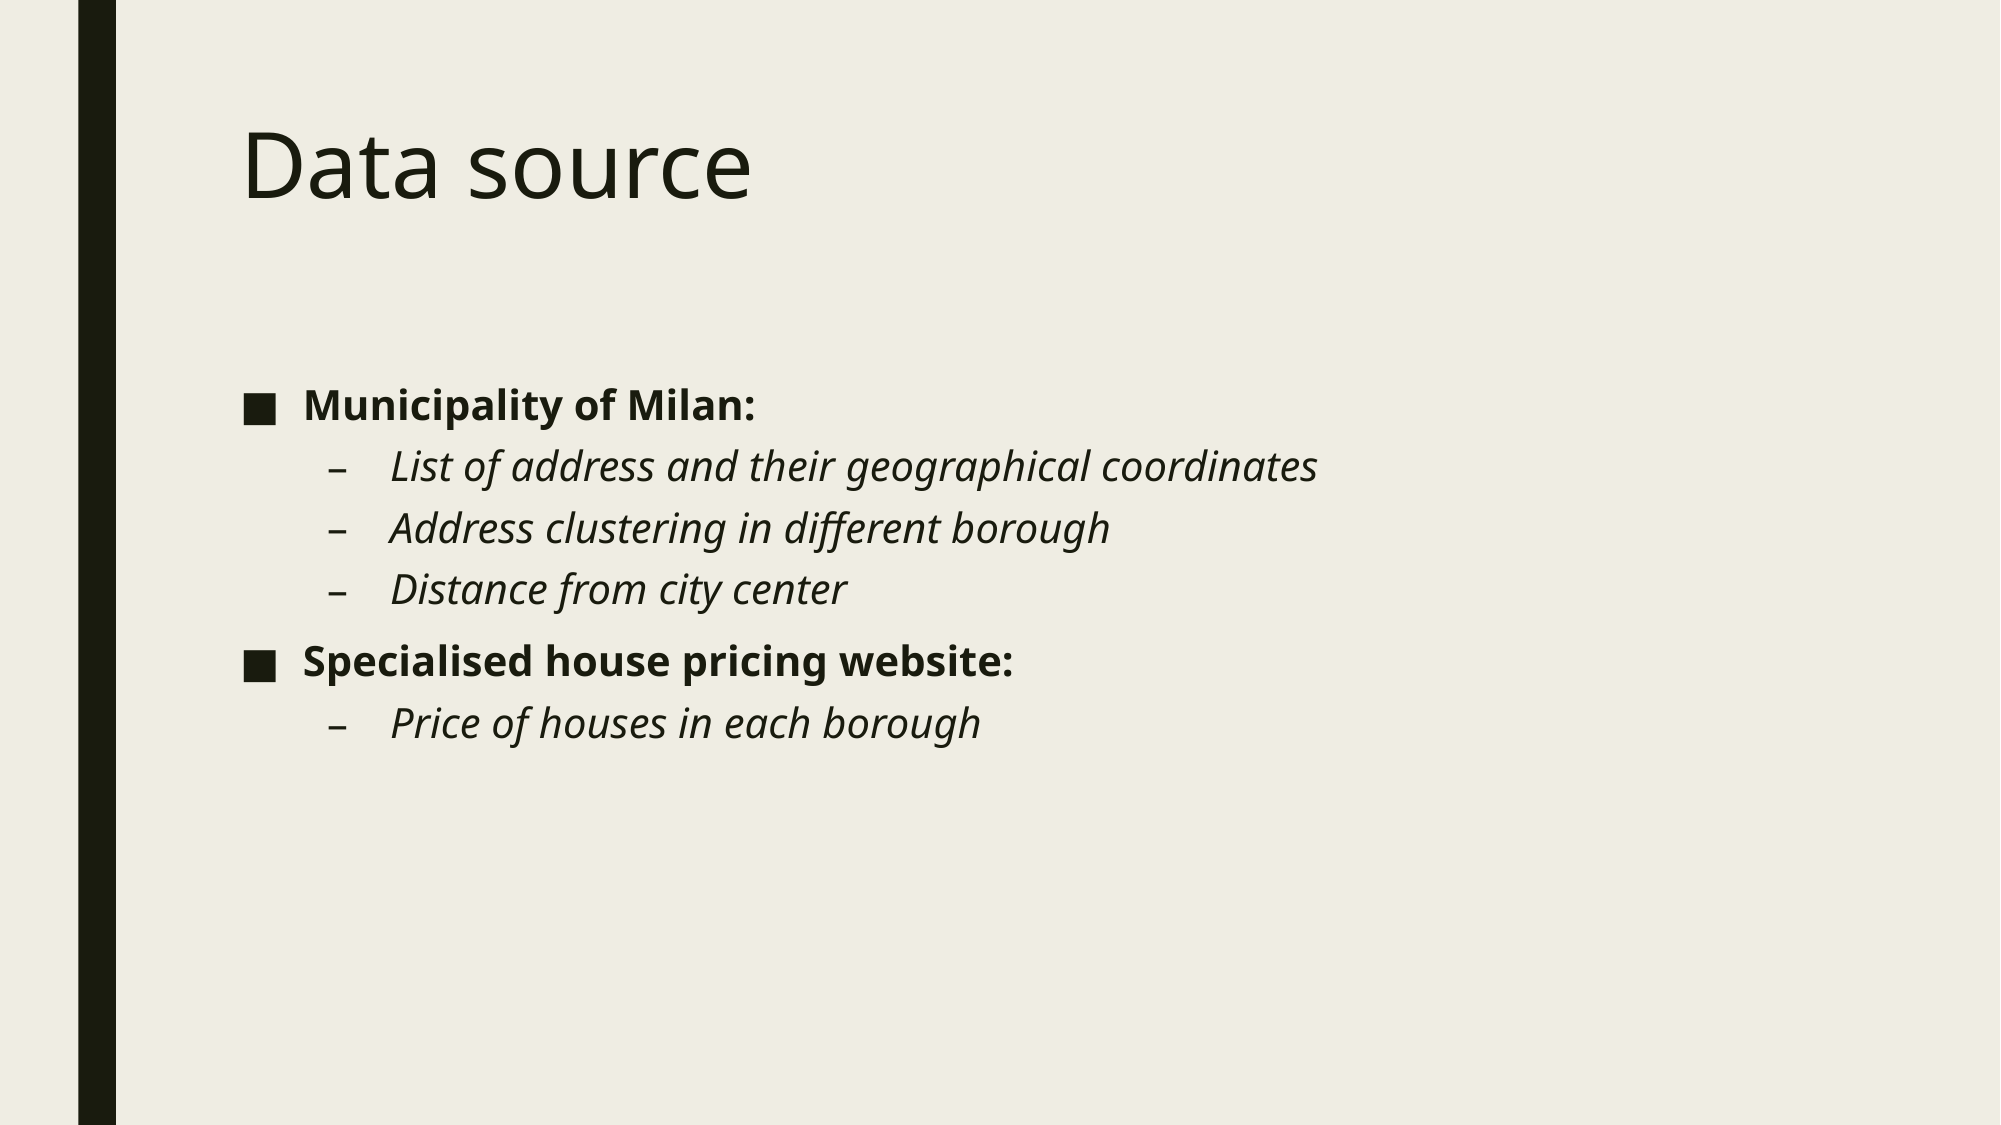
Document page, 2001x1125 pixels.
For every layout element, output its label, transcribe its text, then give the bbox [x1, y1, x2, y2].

list Municipality of Milan: List of address and their geographical coordinates Address clustering in different borough Distance from city center Specialised house pricing website: Price of houses in each borough [225, 375, 1800, 963]
title Data source [225, 112, 1800, 357]
